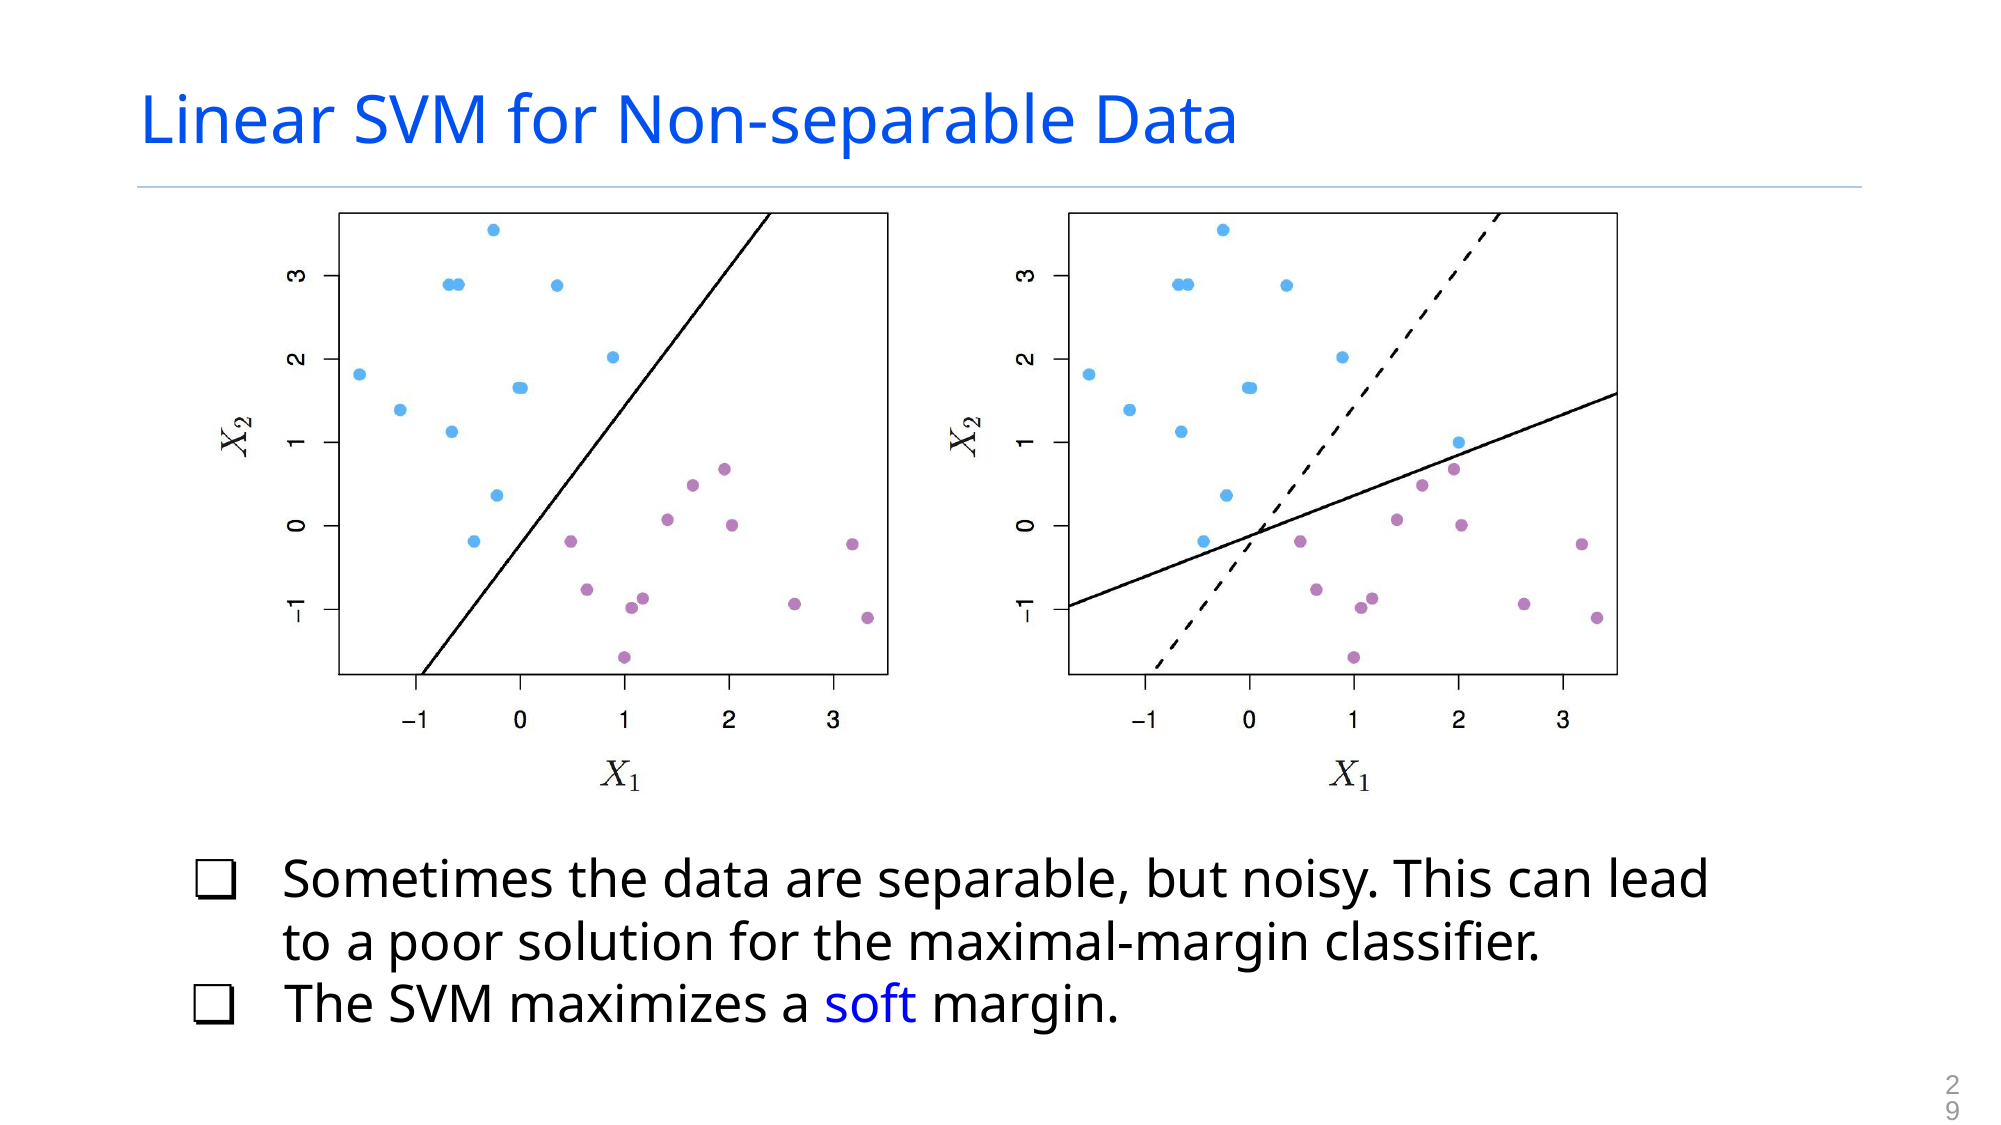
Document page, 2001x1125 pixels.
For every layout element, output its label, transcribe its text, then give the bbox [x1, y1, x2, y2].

text_box ❏ Sometimes the data are separable, but noisy. This can lead to a poor solution for the maximal-margin classifier. ❏ The SVM maximizes a soft margin. [190, 843, 1753, 1033]
title Linear SVM for Non-separable Data [137, 20, 1863, 211]
picture [212, 210, 1620, 795]
slide_number 29 [1930, 757, 1976, 1125]
